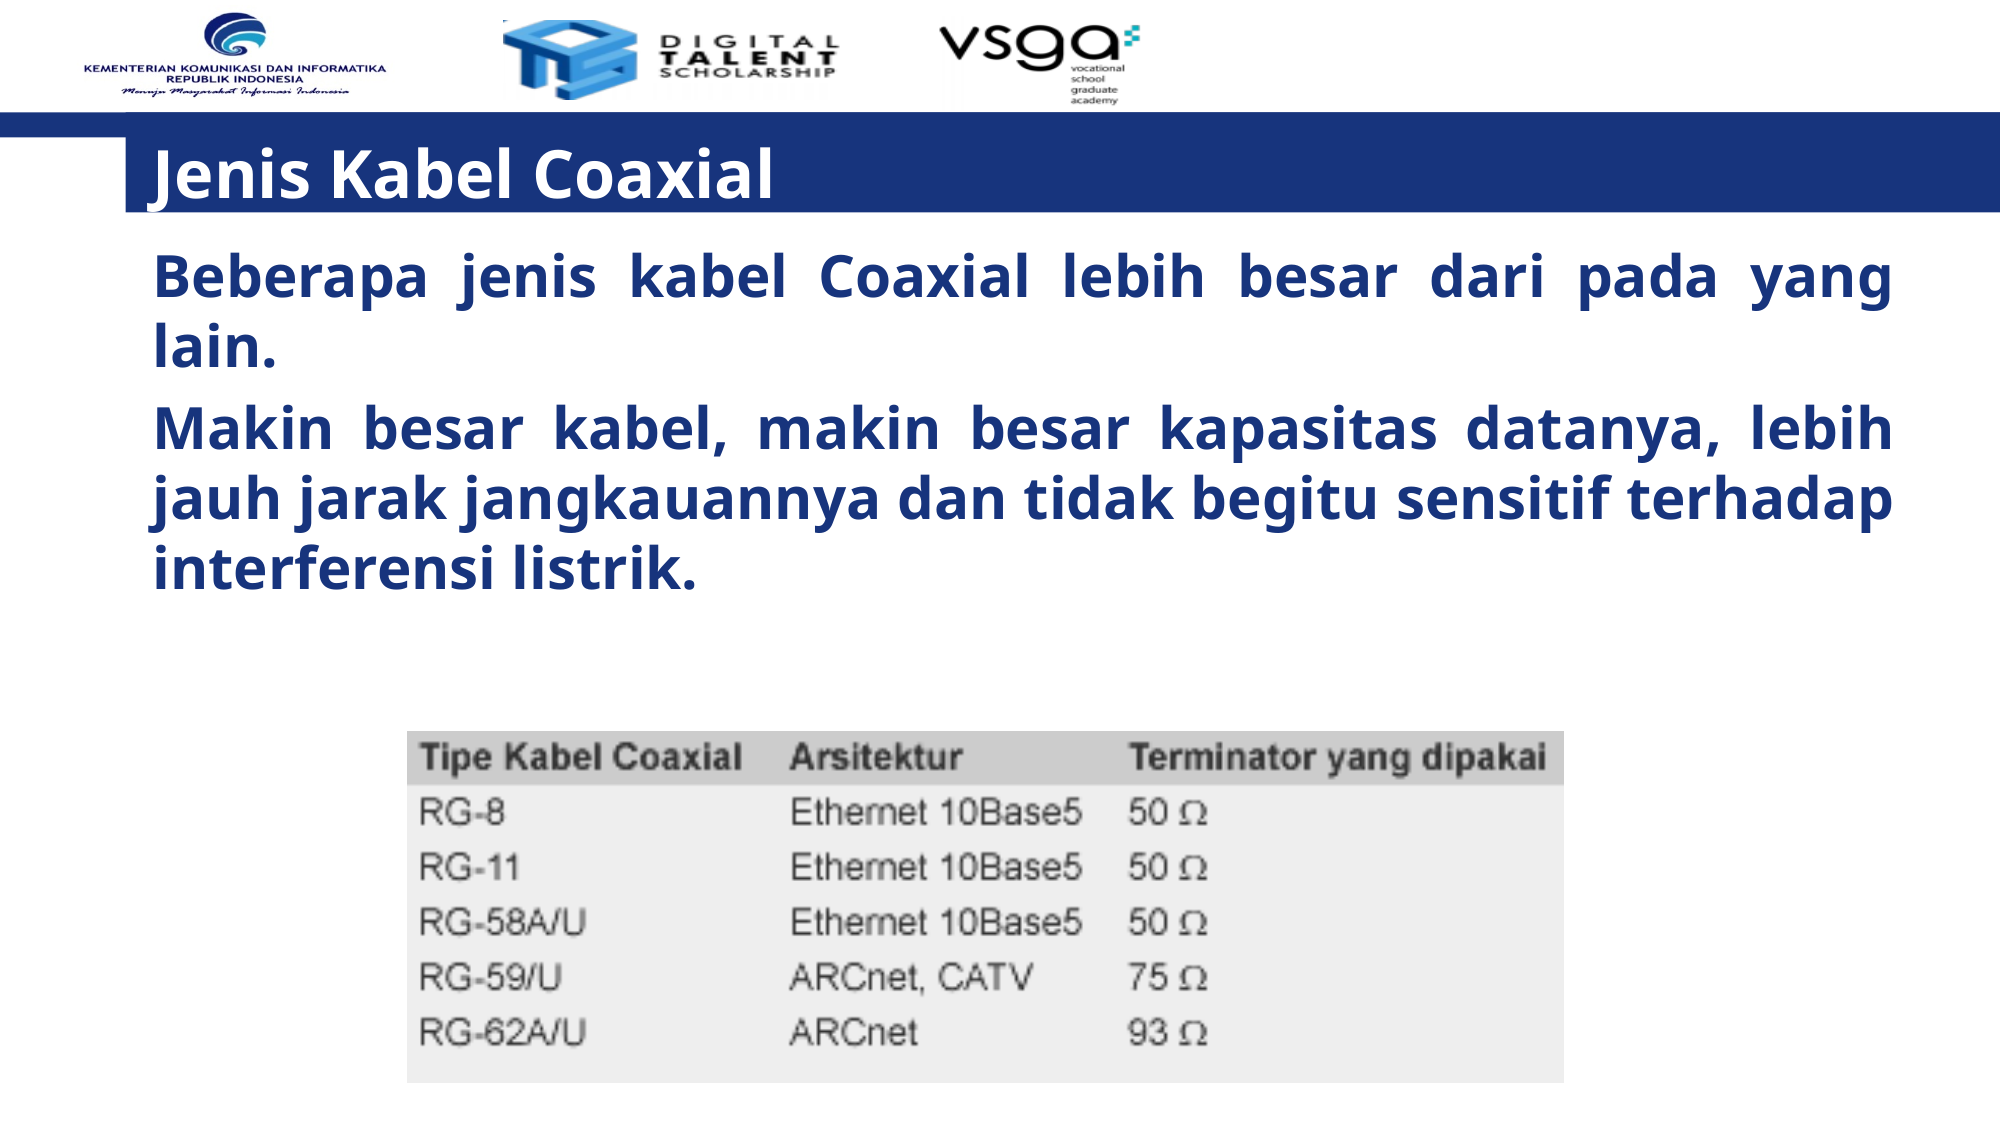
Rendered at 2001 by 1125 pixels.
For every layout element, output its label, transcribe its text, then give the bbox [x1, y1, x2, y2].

title Jenis Kabel Coaxial [137, 140, 1413, 203]
subtitle Beberapa jenis kabel Coaxial lebih besar dari pada yang lain. Makin besar kabel, makin besar kapasitas datanya, lebih jauh jarak jangkauannya dan tidak begitu sensitif terhadap interferensi listrik. [137, 231, 1910, 670]
picture [929, 16, 1148, 111]
picture [407, 731, 1565, 1083]
picture [66, 5, 399, 100]
picture [503, 20, 847, 100]
